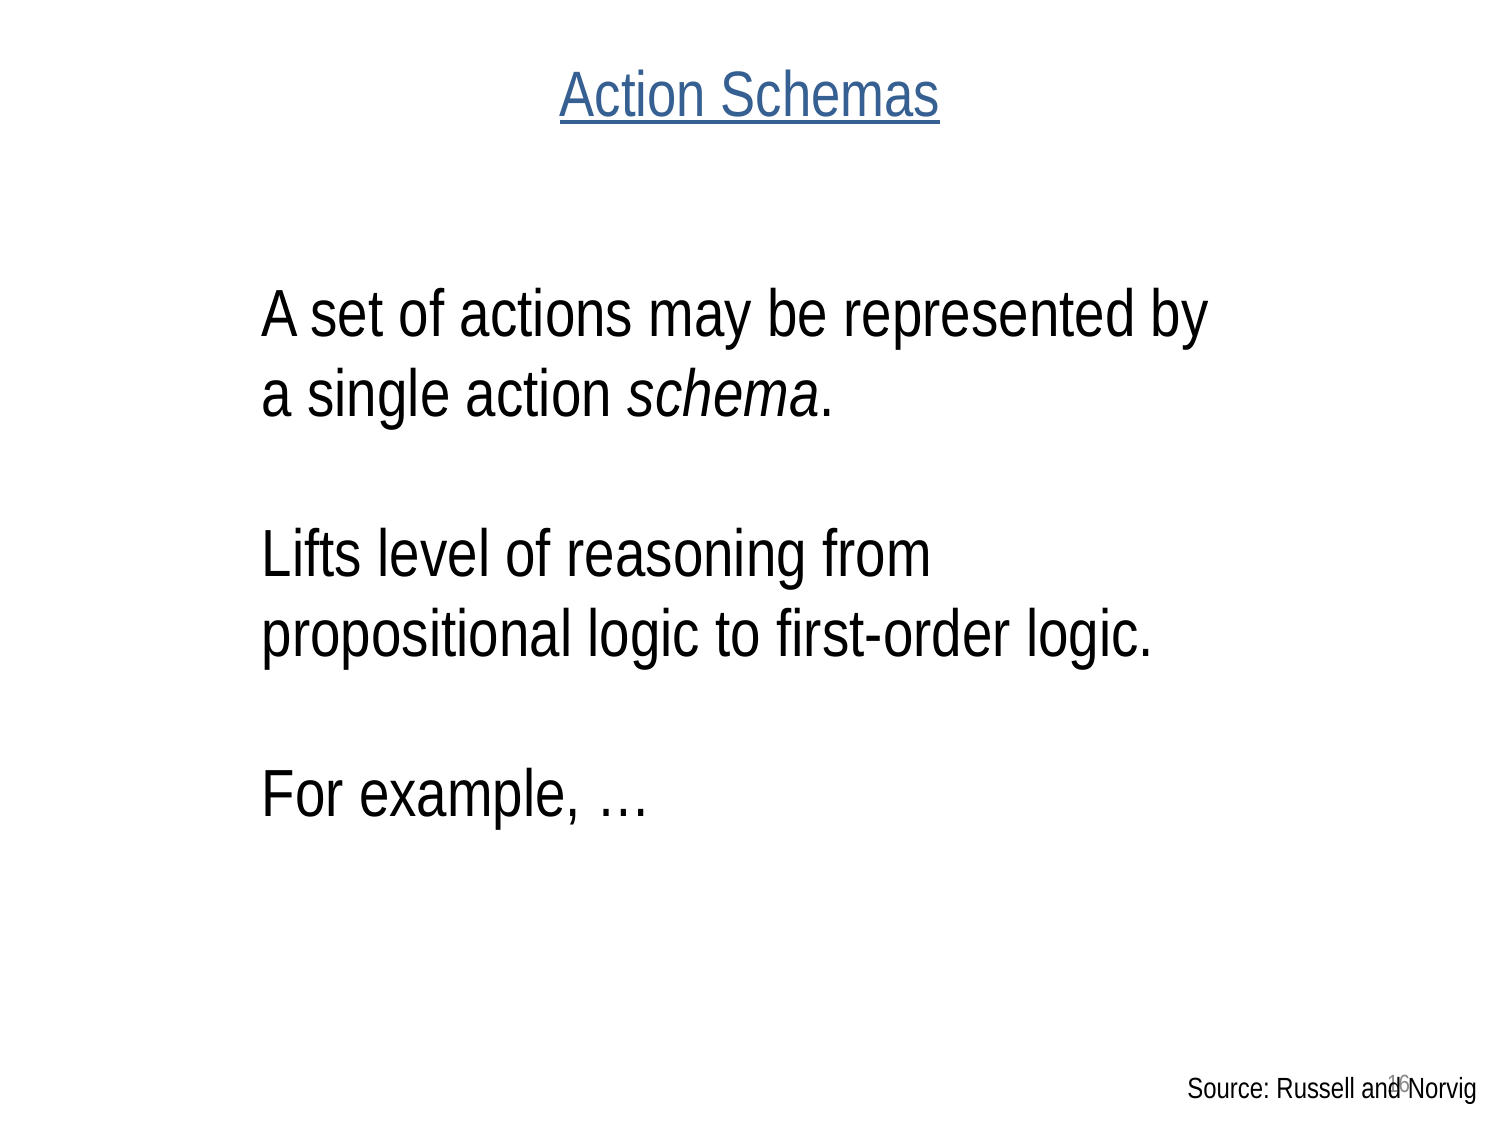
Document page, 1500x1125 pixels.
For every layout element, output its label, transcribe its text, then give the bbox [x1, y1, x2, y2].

text_box Source: Russell and Norvig [1066, 1062, 1492, 1113]
text_box A set of actions may be represented by a single action schema. Lifts level of reasoning from propositional logic to ﬁrst-order logic. For example, … [246, 262, 1254, 837]
title Action Schemas [75, 45, 1425, 138]
